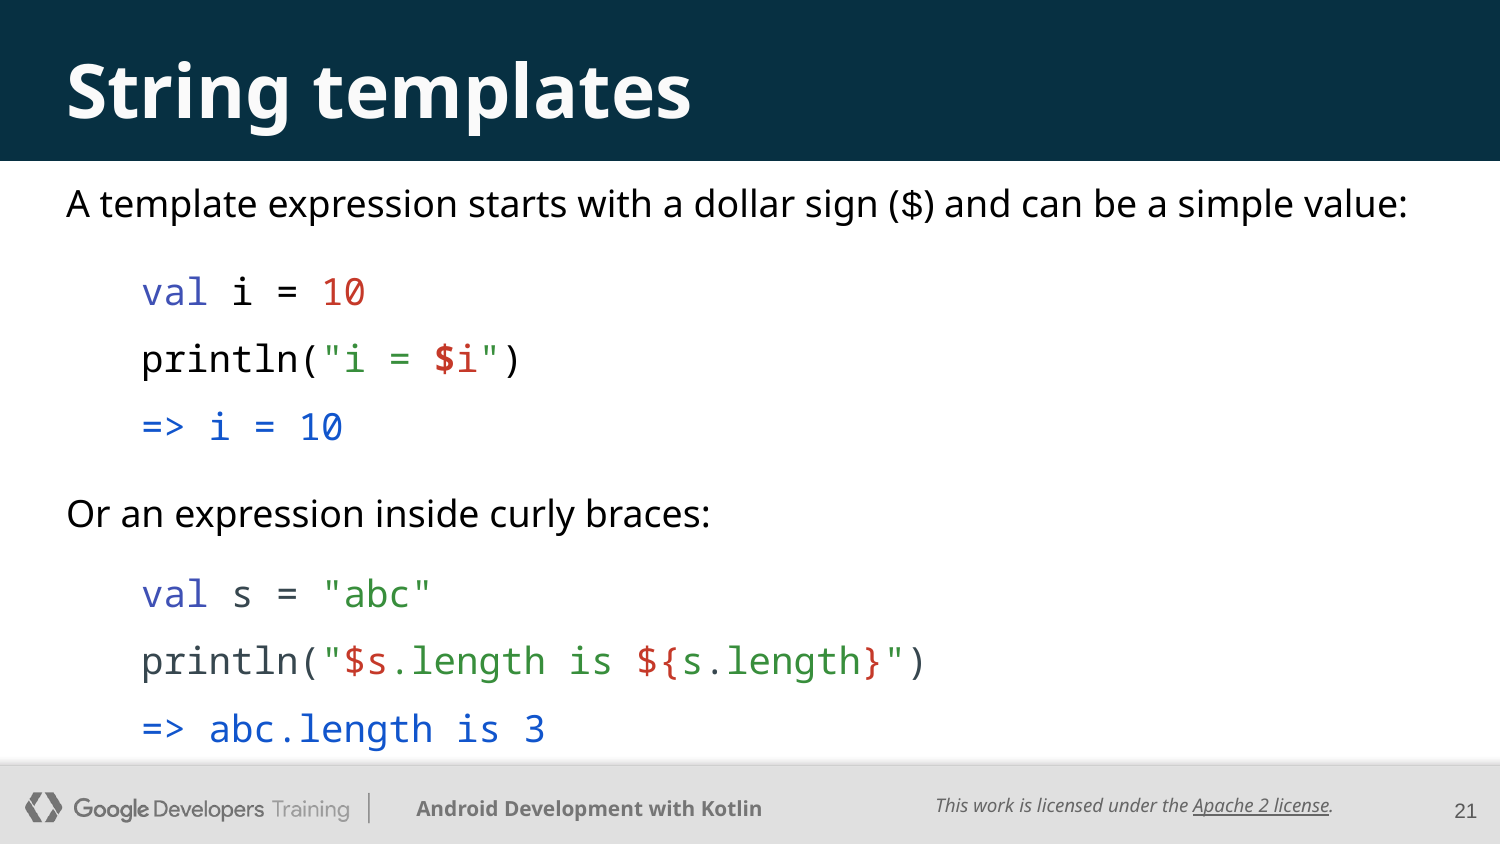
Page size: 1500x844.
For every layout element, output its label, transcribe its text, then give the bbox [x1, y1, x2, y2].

slide_number ‹#› [1402, 777, 1493, 842]
title String templates [51, 28, 1449, 122]
picture [0, 161, 1500, 844]
list A template expression starts with a dollar sign ($) and can be a simple value: val i = 10 println("i = $i") => i = 10 [51, 157, 1461, 455]
text_box Or an expression inside curly braces: val s = "abc" println("$s.length is ${s.length}") => abc.length is 3 [51, 467, 1449, 764]
